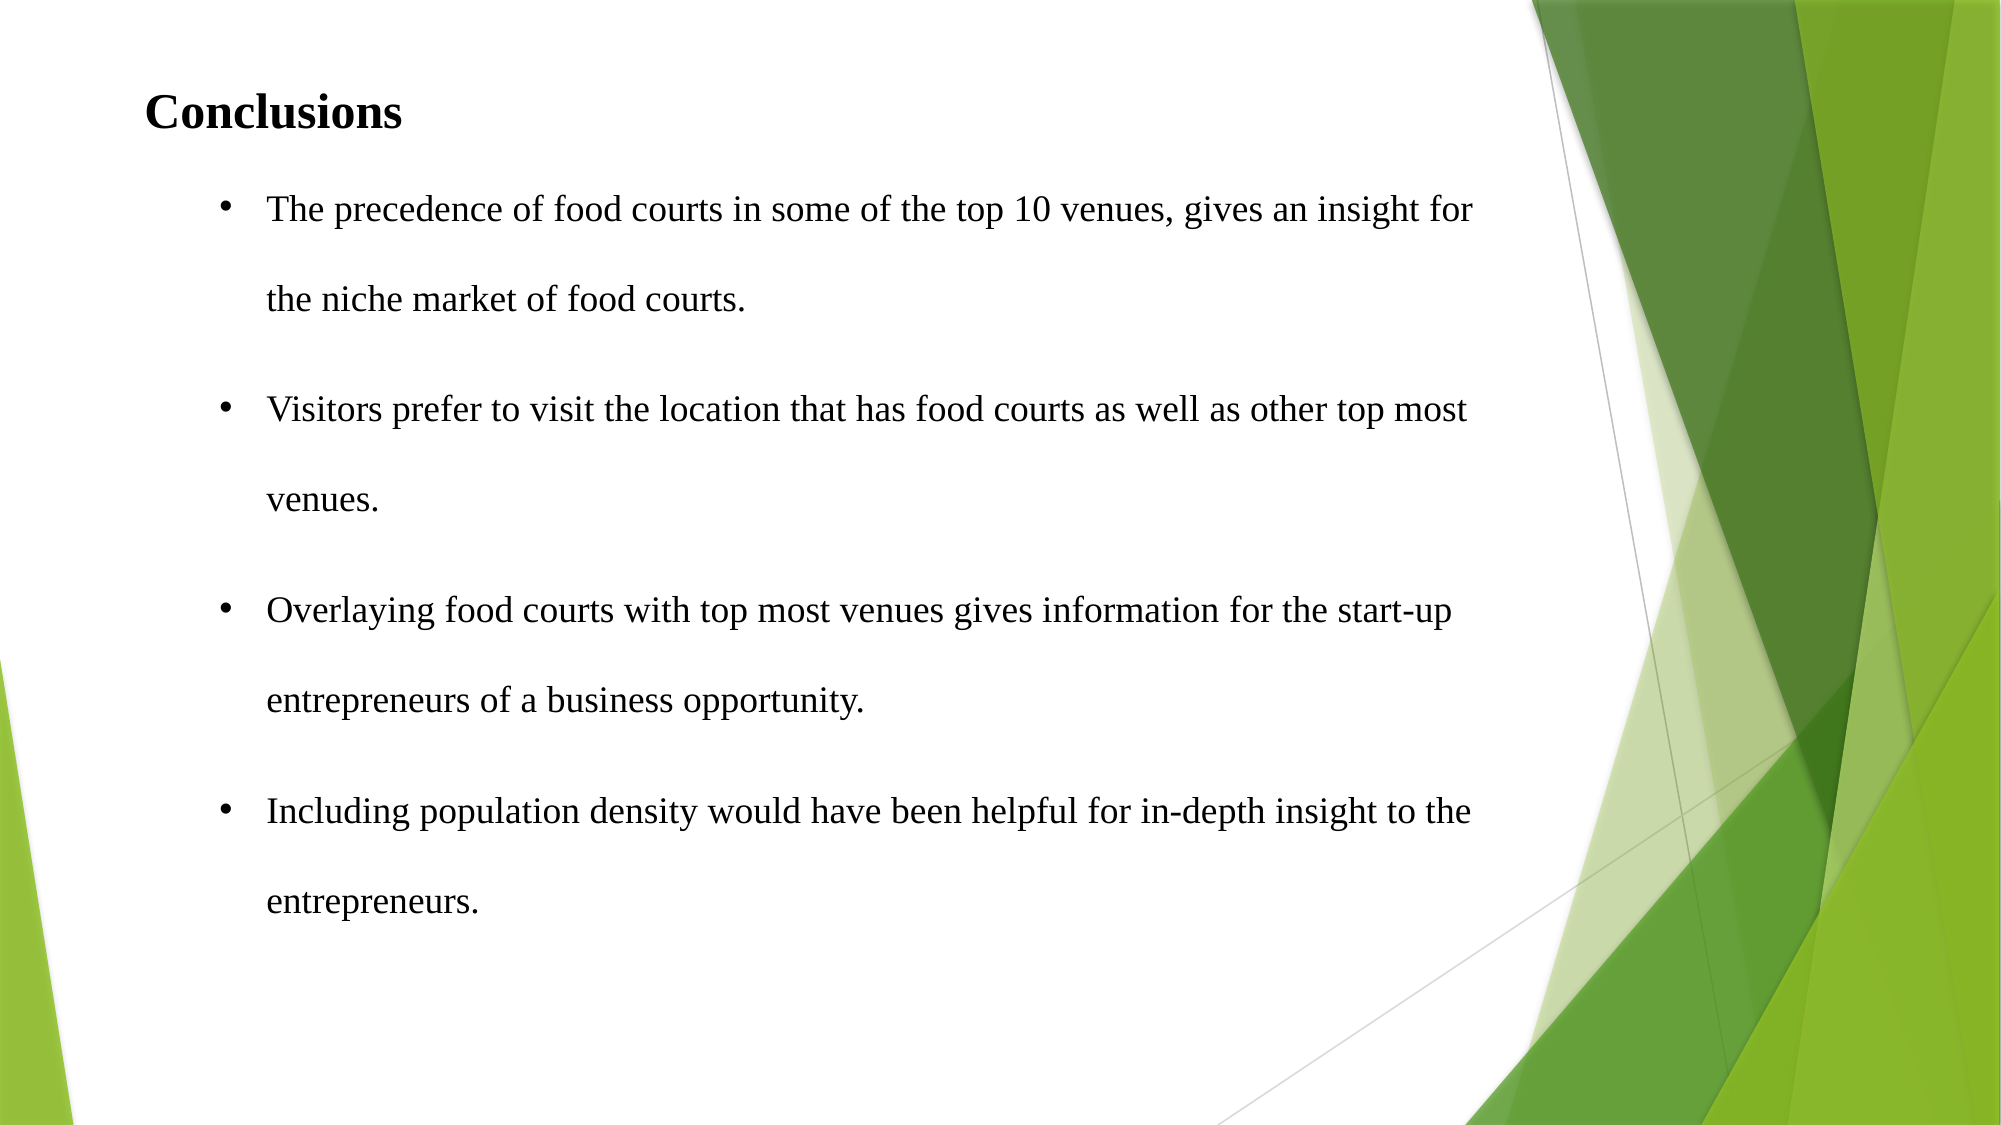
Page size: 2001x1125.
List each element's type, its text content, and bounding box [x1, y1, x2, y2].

text_box Conclusions The precedence of food courts in some of the top 10 venues, gives an insight for the niche market of food courts. Visitors prefer to visit the location that has food courts as well as other top most venues. Overlaying food courts with top most venues gives information for the start-up entrepreneurs of a business opportunity. Including population density would have been helpful for in-depth insight to the entrepreneurs. [129, 11, 1500, 929]
